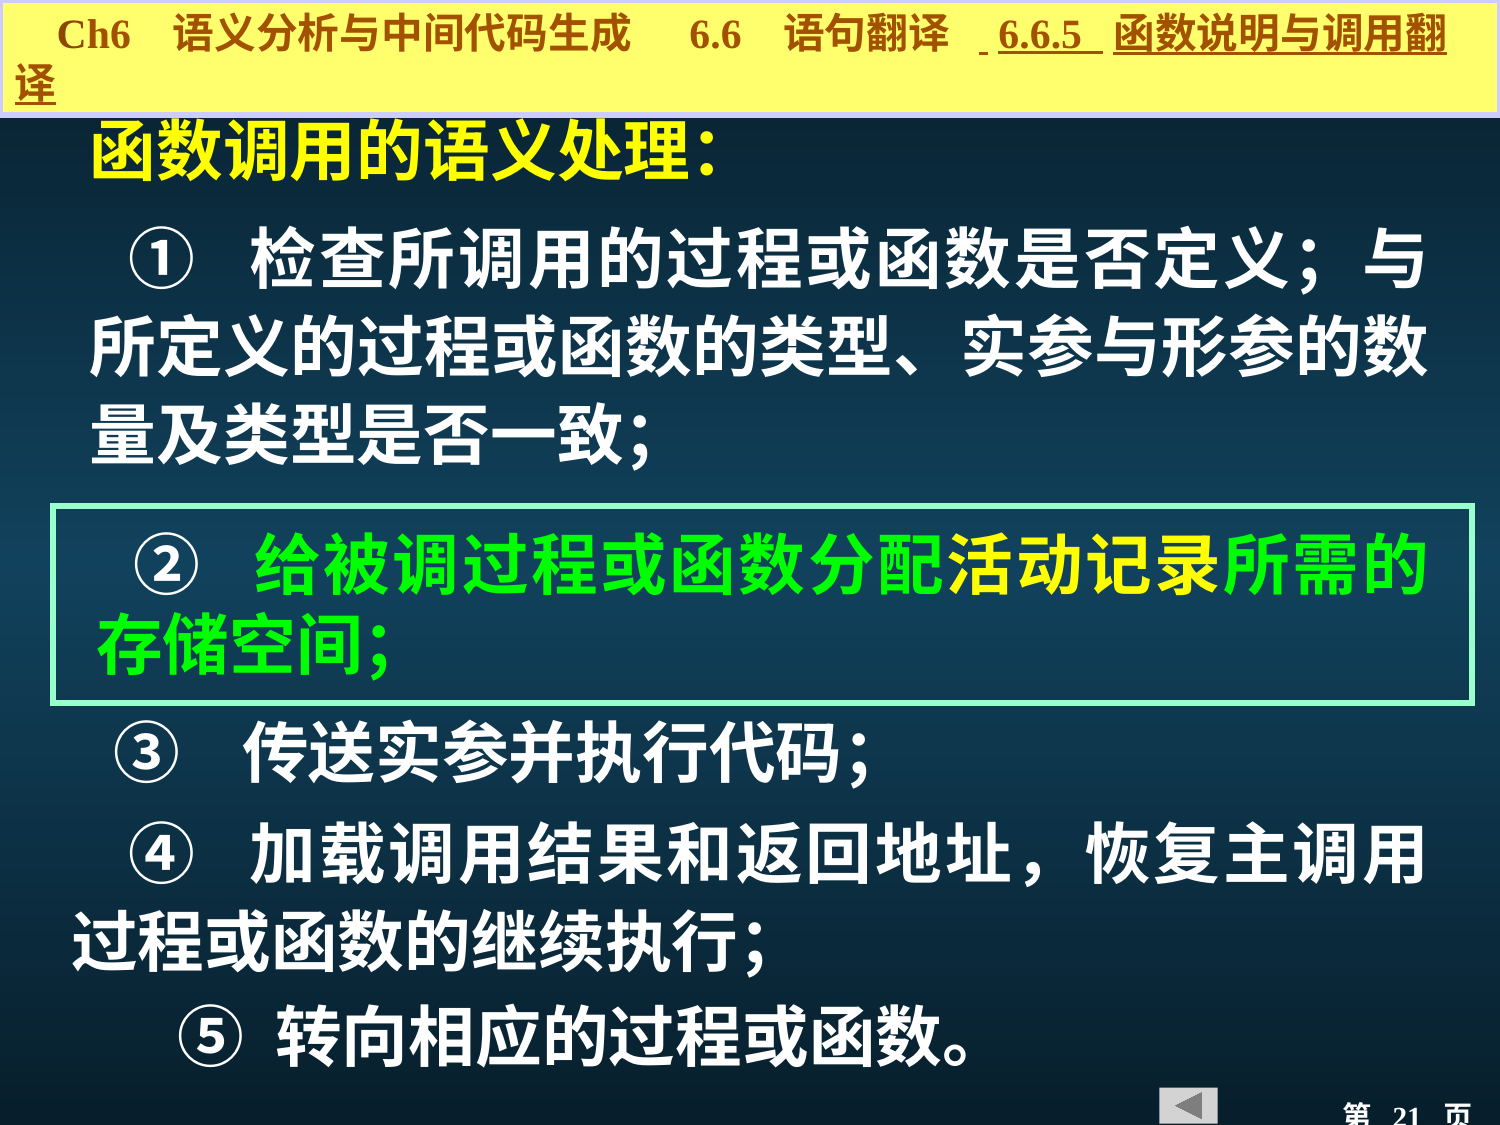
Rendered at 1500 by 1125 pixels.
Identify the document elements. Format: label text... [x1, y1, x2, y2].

text_box ③ 传送实参并执行代码； [53, 712, 1422, 792]
text_box 函数调用的语义处理： ① 检查所调用的过程或函数是否定义；与所定义的过程或函数的类型、实参与形参的数量及类型是否一致； [74, 87, 1444, 475]
text_box ⑤ 转向相应的过程或函数。 [162, 996, 1388, 1077]
text_box [1159, 1087, 1218, 1124]
text_box [53, 506, 1472, 704]
text_box ④ 加载调用结果和返回地址，恢复主调用过程或函数的继续执行； [56, 790, 1444, 982]
text_box Ch6 语义分析与中间代码生成 6.6 语句翻译 6.6.5 函数说明与调用翻译 [0, 0, 1500, 115]
